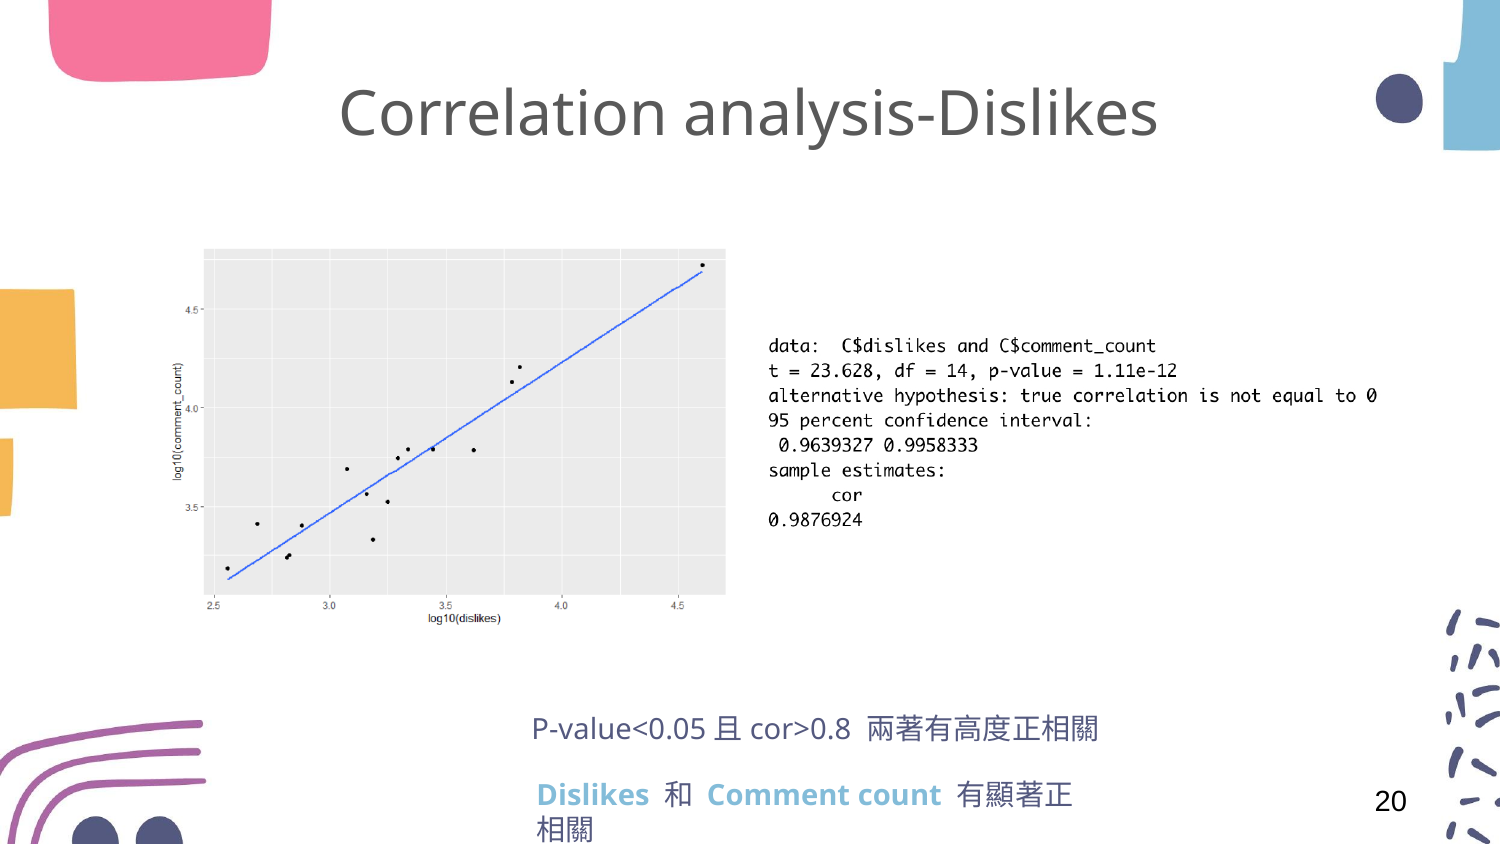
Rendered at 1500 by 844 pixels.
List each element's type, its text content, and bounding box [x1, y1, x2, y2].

text_box Dislikes 和 Comment count 有顯著正相關 [521, 761, 1100, 810]
text_box 20 [1359, 775, 1423, 825]
text_box P-value<0.05且cor>0.8 兩著有高度正相關 [516, 695, 1177, 746]
title Correlation analysis-Dislikes [116, 58, 1383, 153]
picture [0, 0, 1500, 844]
